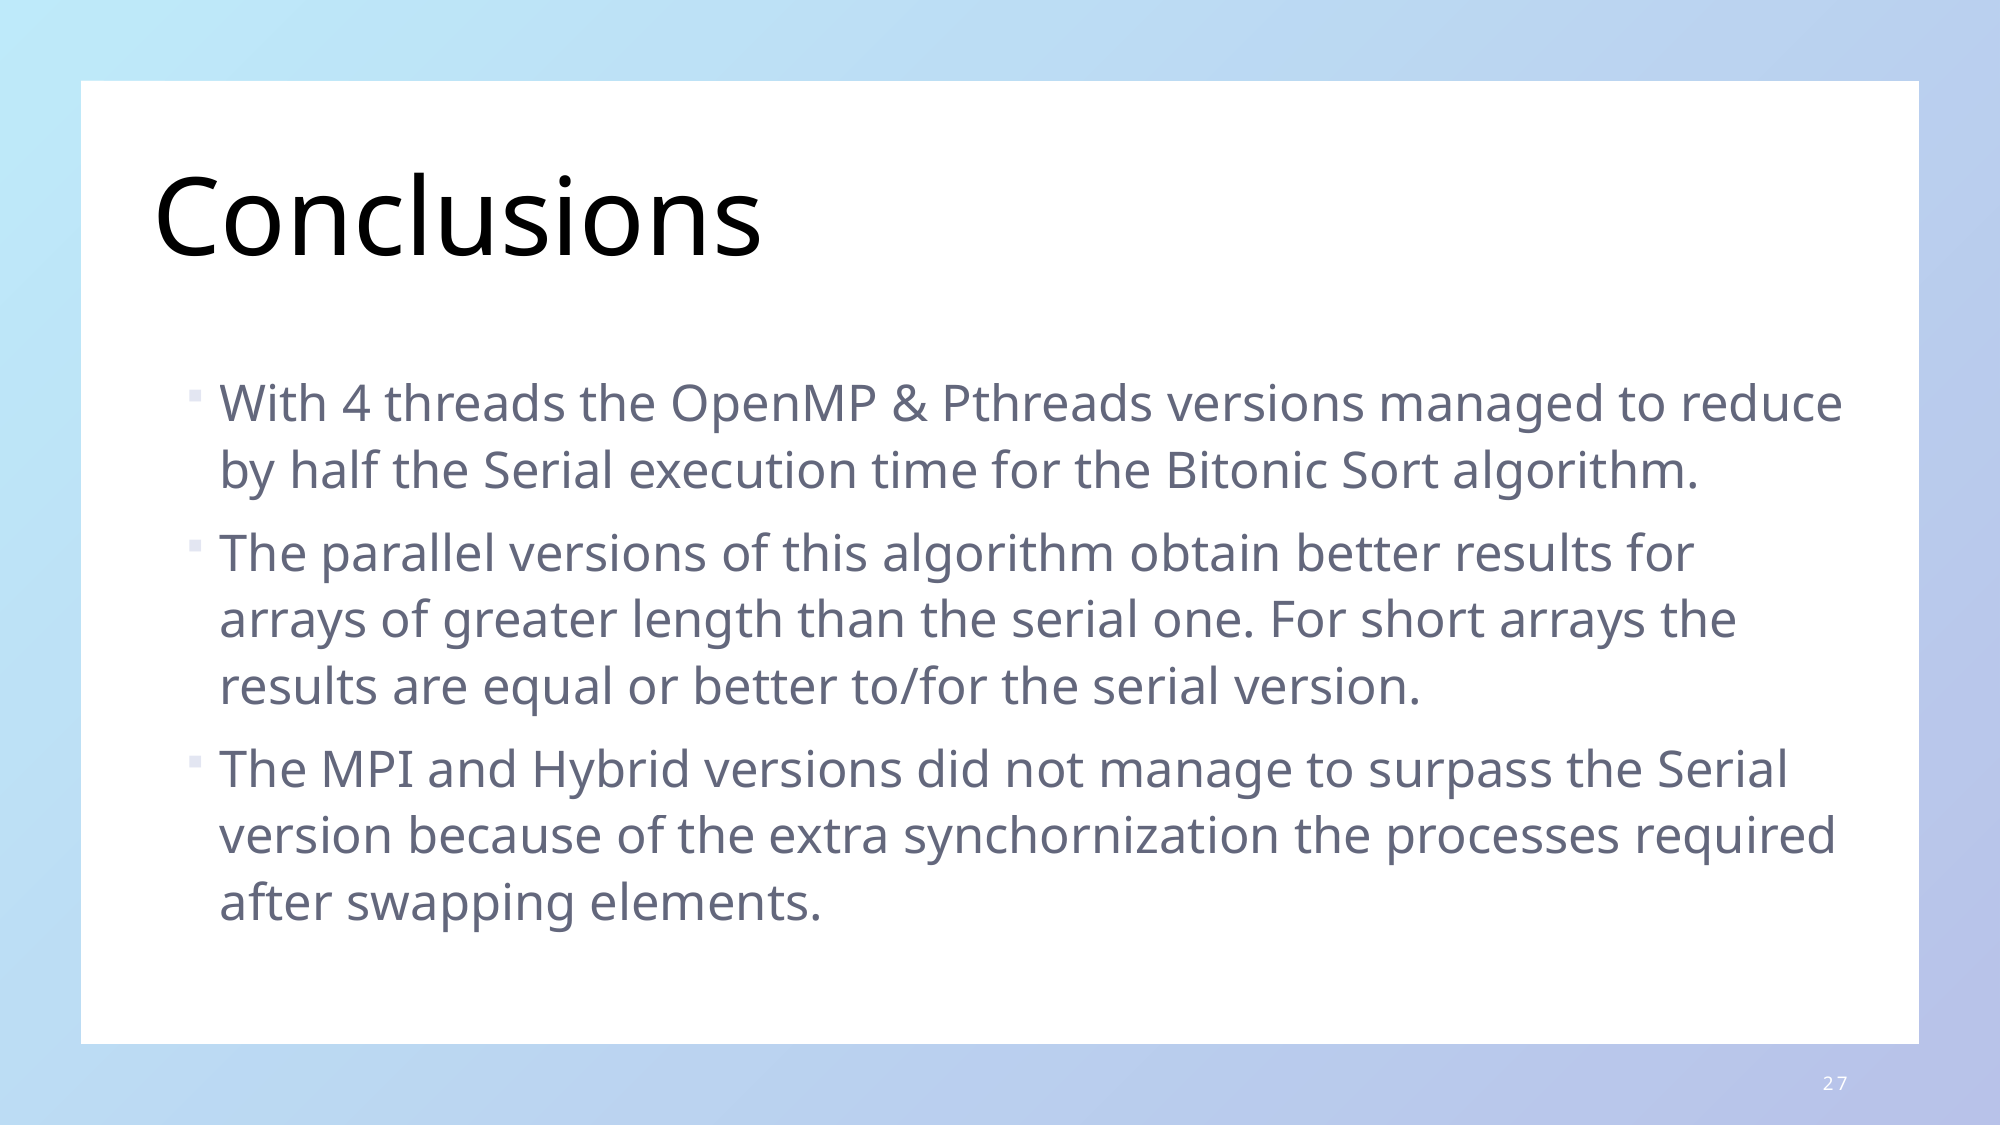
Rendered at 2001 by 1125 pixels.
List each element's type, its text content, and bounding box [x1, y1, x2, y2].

slide_number 27 [1412, 1054, 1863, 1115]
list With 4 threads the OpenMP & Pthreads versions managed to reduce by half the Serial execution time for the Bitonic Sort algorithm. The parallel versions of this algorithm obtain better results for arrays of greater length than the serial one. For short arrays the results are equal or better to/for the serial version. The MPI and Hybrid versions did not manage to surpass the Serial version because of the extra synchornization the processes required after swapping elements. [137, 357, 1863, 1014]
title Conclusions [137, 111, 1863, 330]
